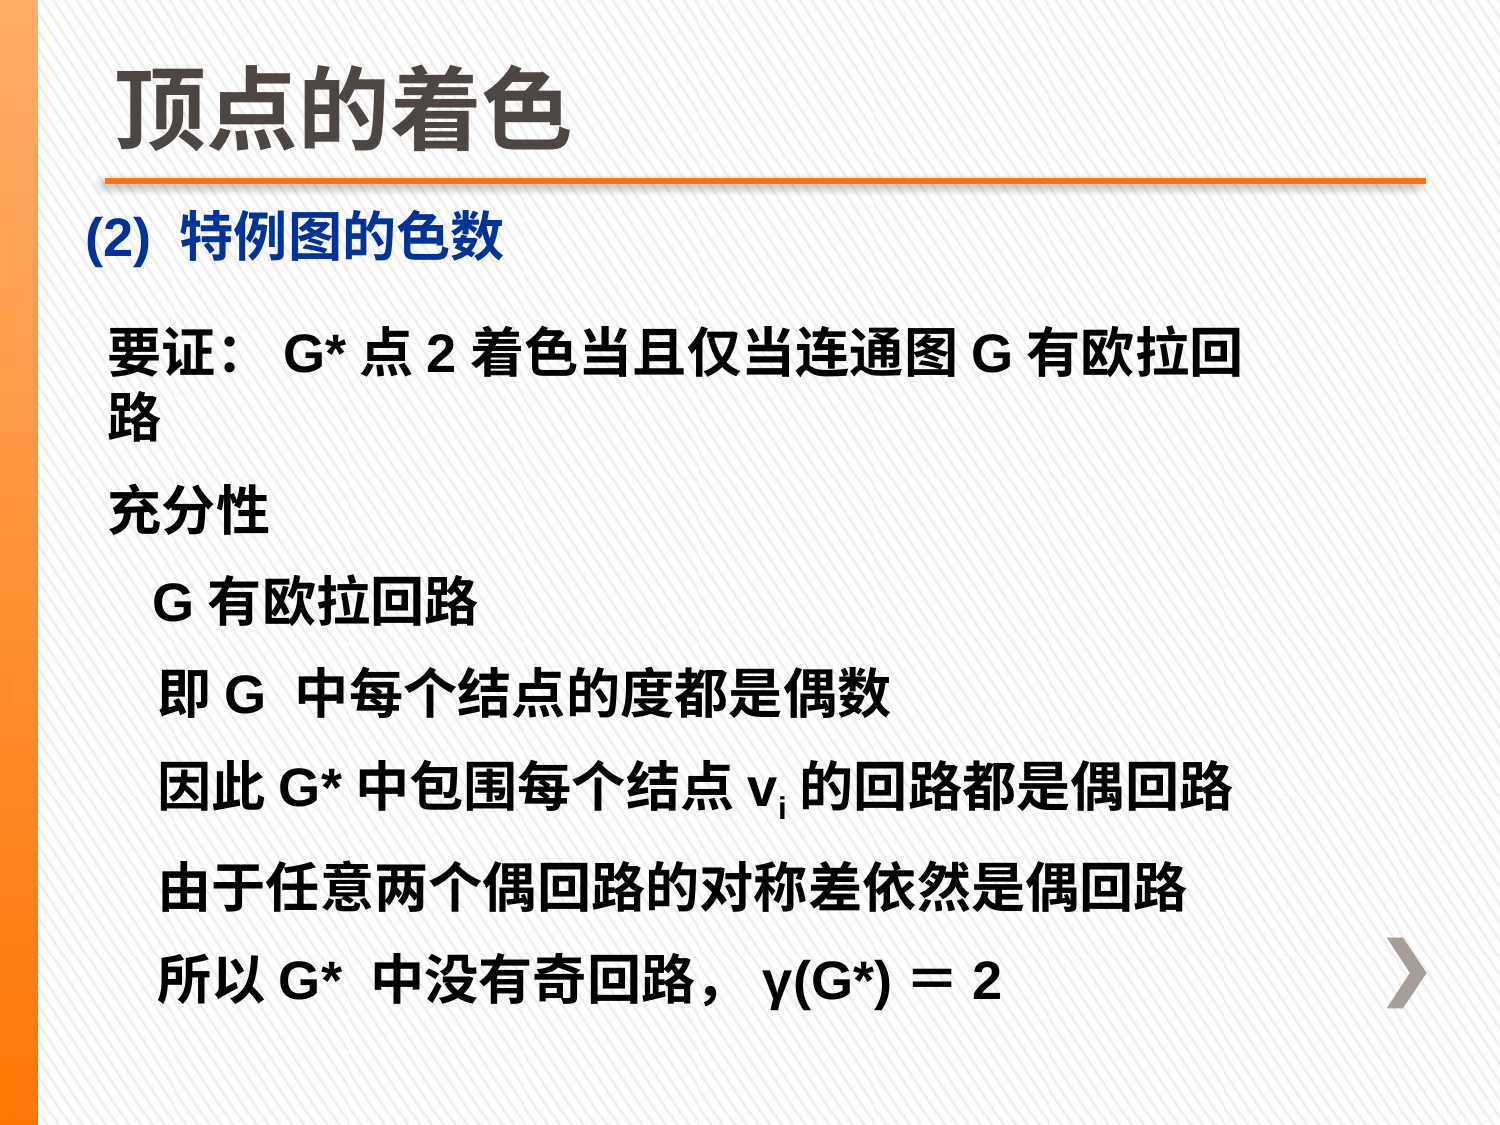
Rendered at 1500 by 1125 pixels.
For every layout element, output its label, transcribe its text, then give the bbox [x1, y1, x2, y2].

text_box 要证：G*点2着色当且仅当连通图G有欧拉回路 充分性 G有欧拉回路 即G 中每个结点的度都是偶数 因此G*中包围每个结点vi的回路都是偶回路 由于任意两个偶回路的对称差依然是偶回路 所以G* 中没有奇回路，γ(G*)＝2 [92, 311, 1275, 1110]
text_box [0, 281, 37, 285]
text_box (2) 特例图的色数 [56, 202, 565, 276]
title 顶点的着色 [99, 0, 1422, 170]
